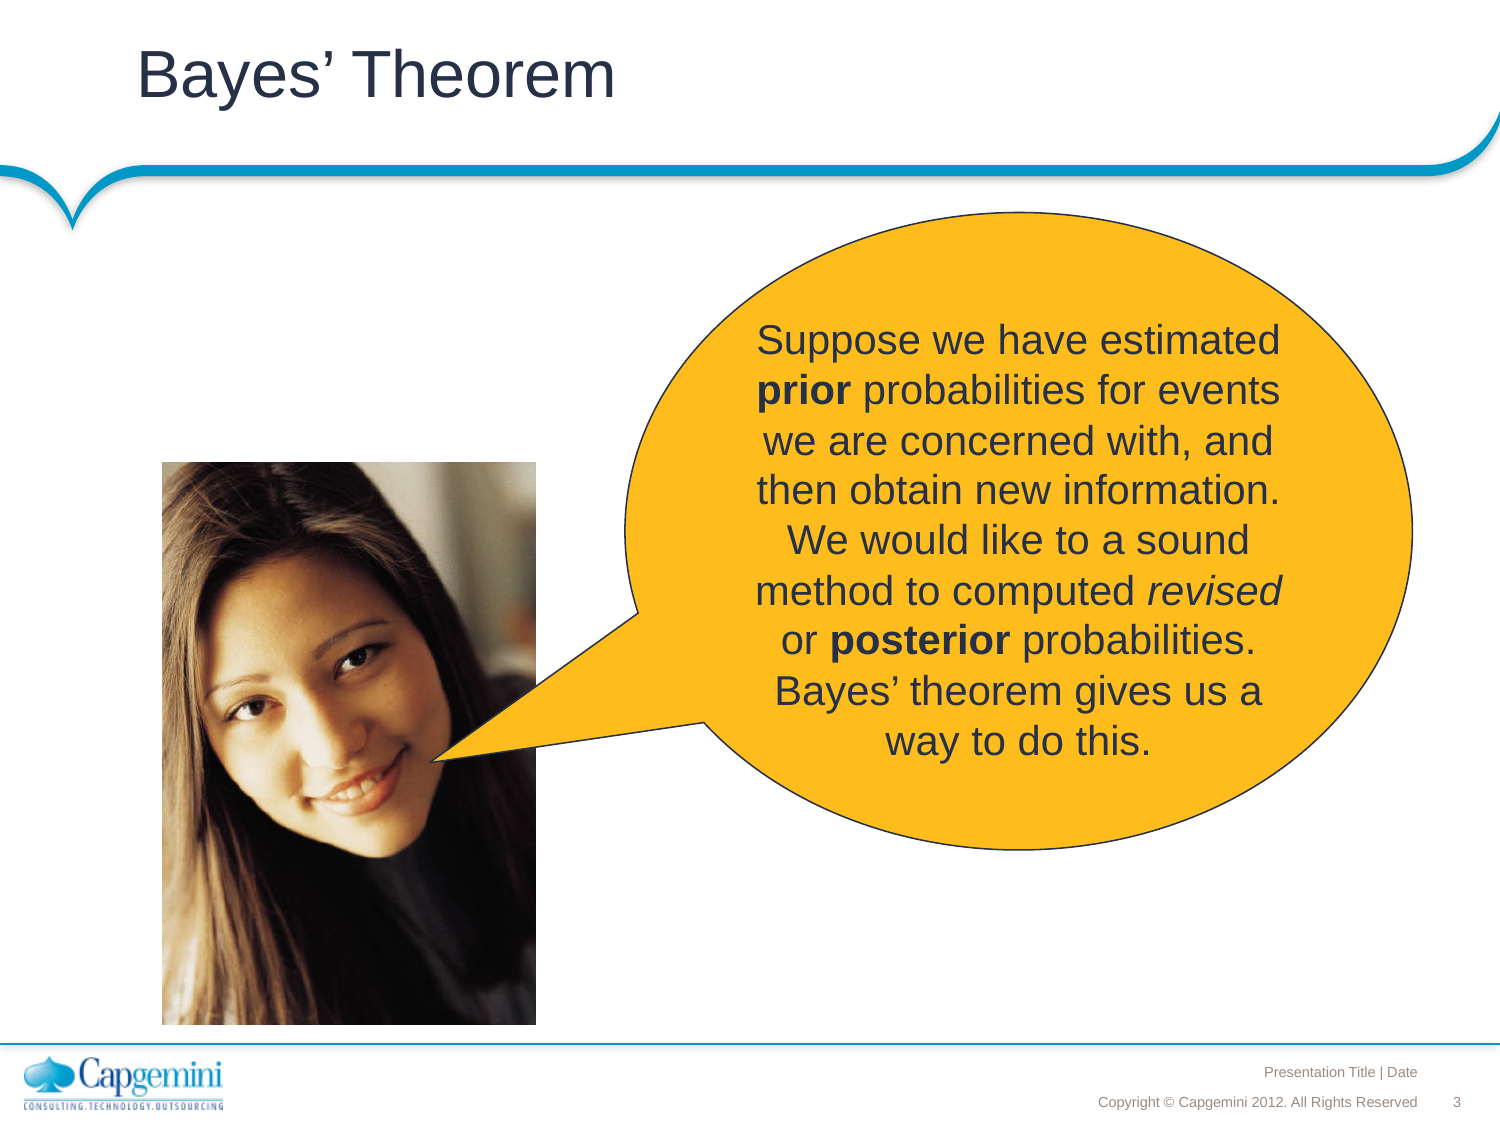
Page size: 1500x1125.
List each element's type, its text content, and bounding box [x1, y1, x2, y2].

title Bayes’ Theorem [87, 22, 1200, 132]
picture [162, 462, 536, 1026]
text_box Suppose we have estimated prior probabilities for events we are concerned with, and then obtain new information. We would like to a sound method to computed revised or posterior probabilities. Bayes’ theorem gives us a way to do this. [541, 212, 1413, 850]
picture [24, 1056, 223, 1110]
